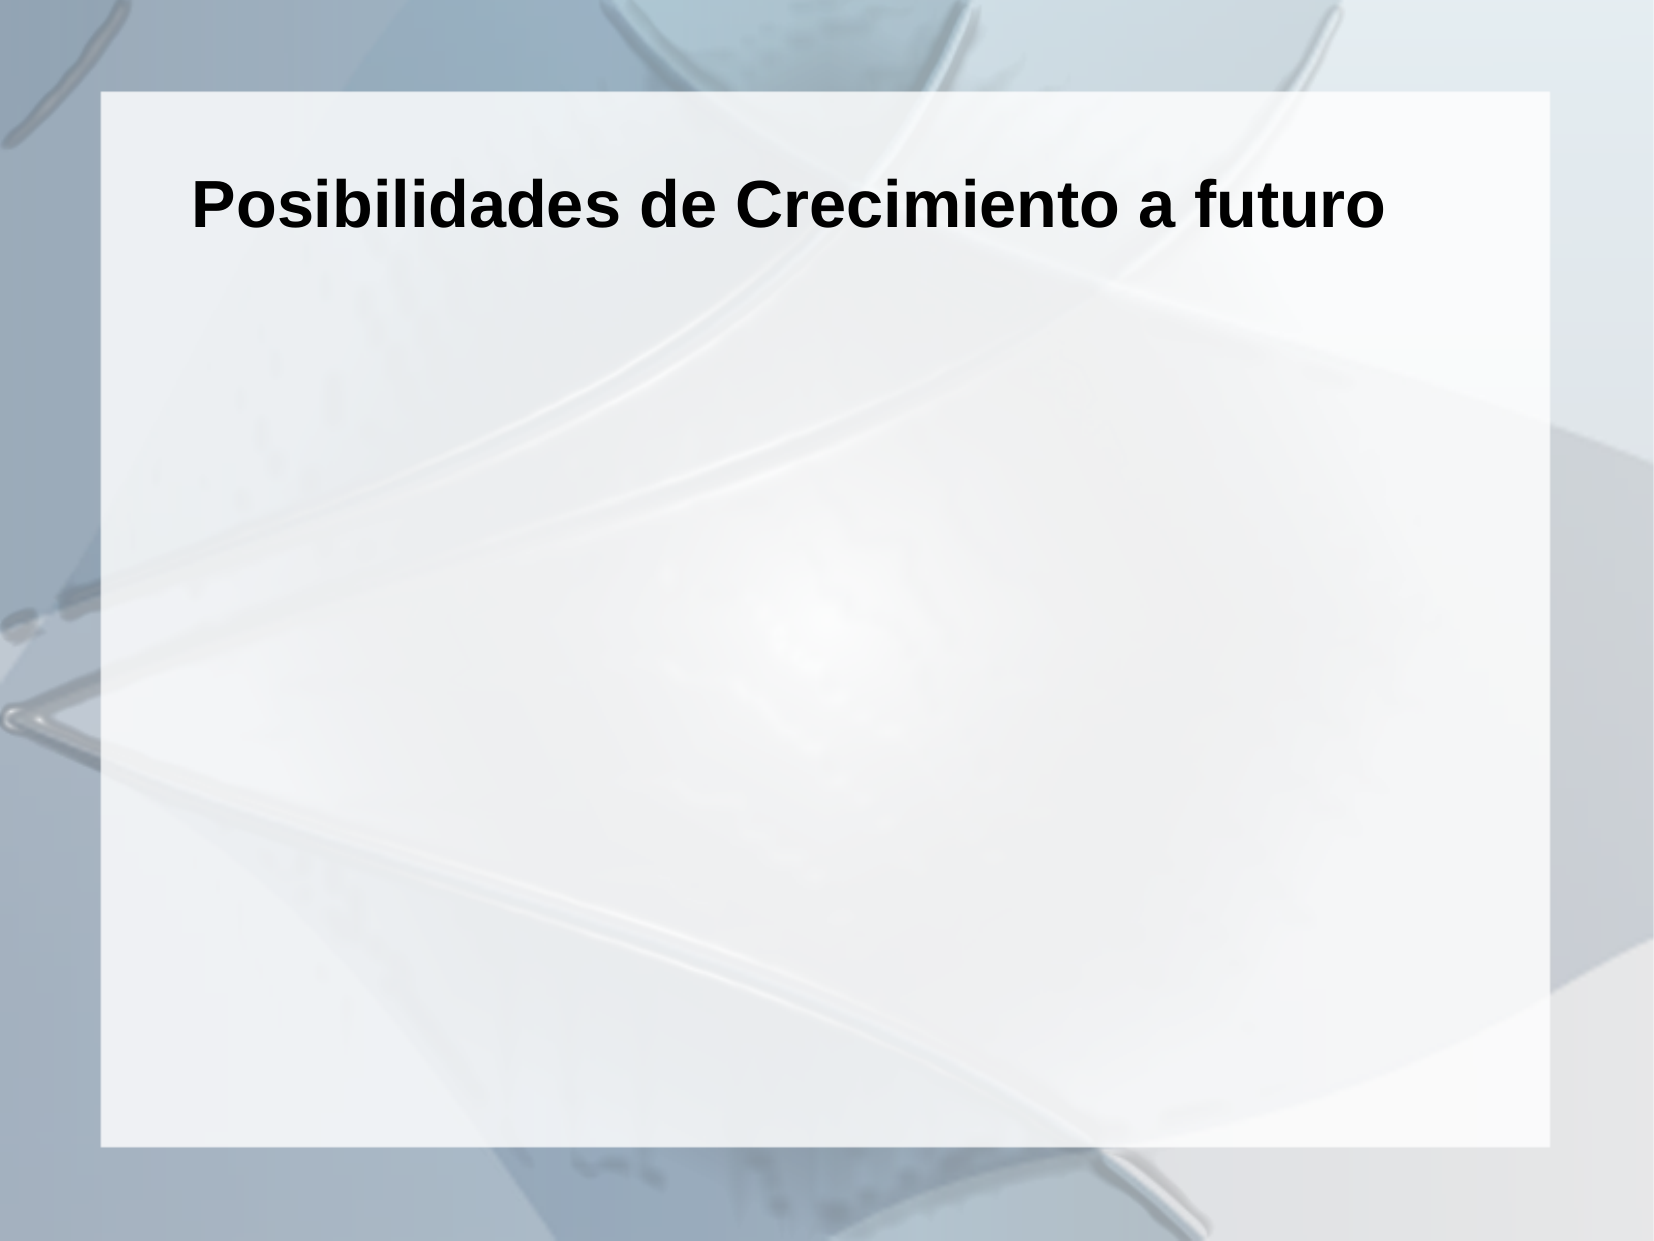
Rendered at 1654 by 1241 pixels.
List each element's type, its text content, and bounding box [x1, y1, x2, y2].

picture [0, 0, 1654, 1241]
text_box Posibilidades de Crecimiento a futuro [177, 153, 1430, 244]
